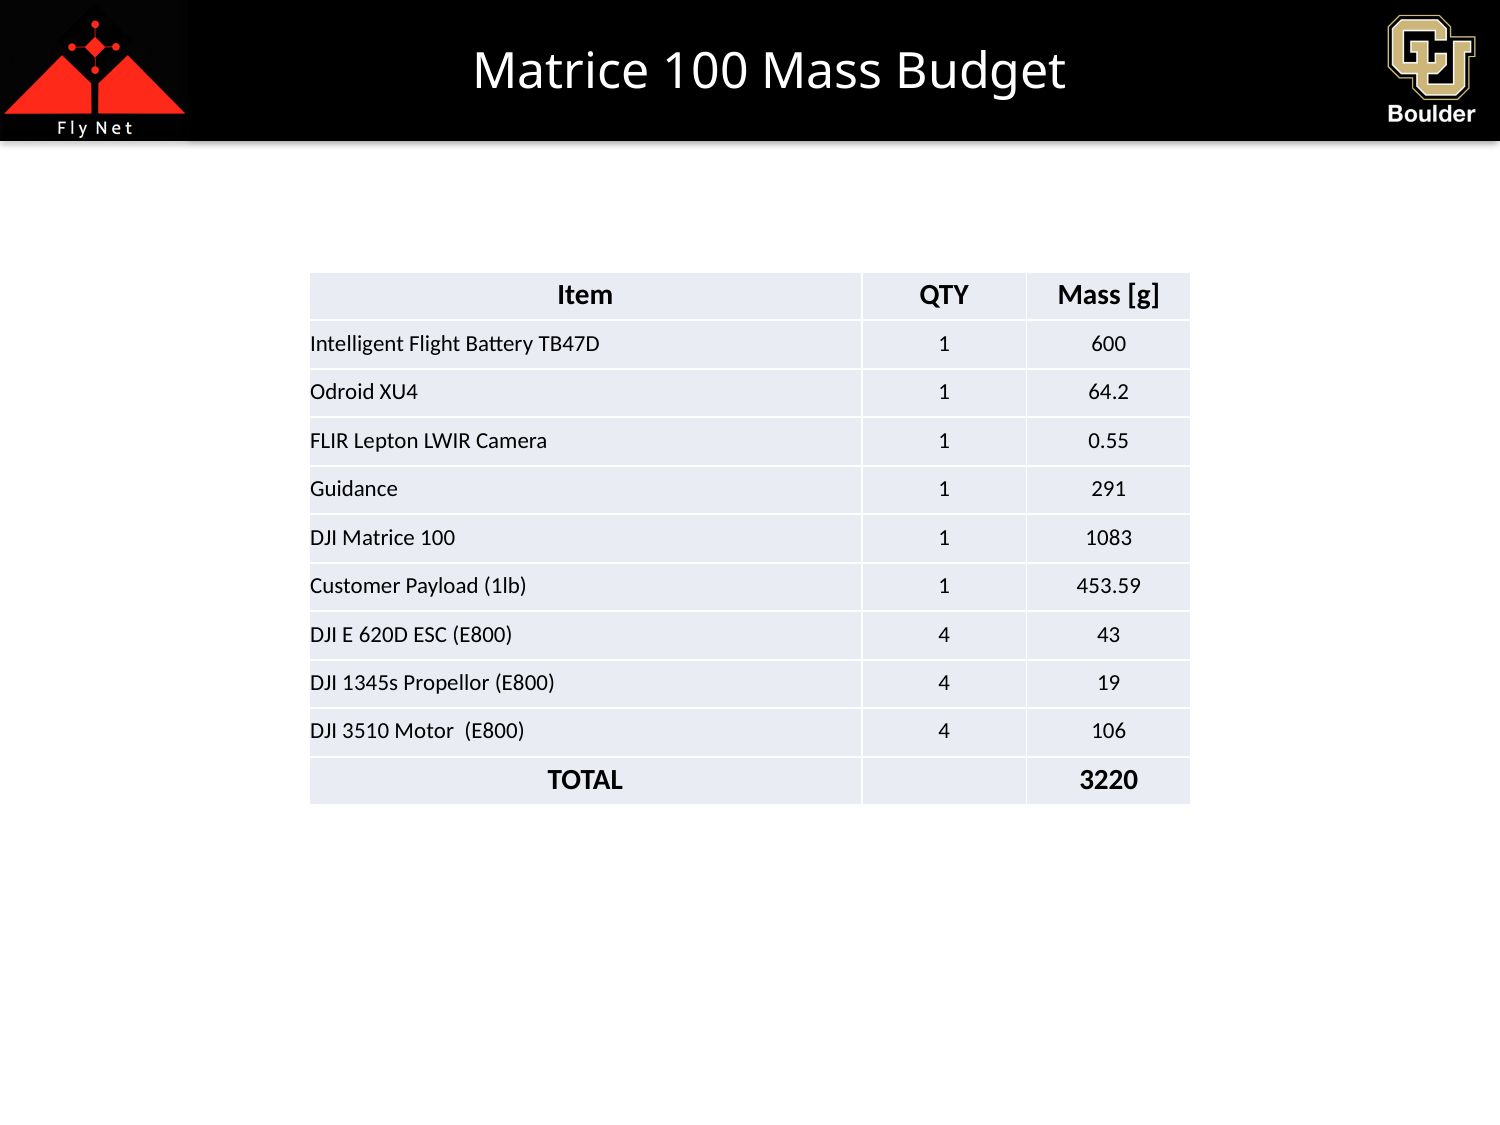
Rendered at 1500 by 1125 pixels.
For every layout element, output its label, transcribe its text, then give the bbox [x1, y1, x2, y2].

table_header Item [310, 273, 861, 319]
table_cell 64.2 [1027, 370, 1190, 416]
table_cell 453.59 [1027, 564, 1190, 610]
table_cell 0.55 [1027, 418, 1190, 465]
table_cell 600 [1027, 321, 1190, 368]
table_cell 4 [863, 661, 1026, 707]
table_cell Customer Payload (1lb) [310, 564, 861, 610]
table_cell [863, 758, 1026, 804]
table_cell 1 [863, 370, 1026, 416]
table_cell 1 [863, 467, 1026, 513]
table_cell 1 [863, 321, 1026, 368]
table_cell Guidance [310, 467, 861, 513]
table_cell TOTAL [310, 758, 861, 804]
table_cell 1 [863, 515, 1026, 562]
table_cell 19 [1027, 661, 1190, 707]
table_cell 4 [863, 612, 1026, 659]
table_cell 291 [1027, 467, 1190, 513]
table_cell Intelligent Flight Battery TB47D [310, 321, 861, 368]
table_cell 4 [863, 709, 1026, 756]
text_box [0, 0, 1500, 139]
table_cell 106 [1027, 709, 1190, 756]
table_cell DJI 1345s Propellor (E800) [310, 661, 861, 707]
table_cell Odroid XU4 [310, 370, 861, 416]
table_cell 1 [863, 418, 1026, 465]
table_cell 43 [1027, 612, 1190, 659]
table_cell 3220 [1027, 758, 1190, 804]
table_header Mass [g] [1027, 273, 1190, 319]
table_cell DJI Matrice 100 [310, 515, 861, 562]
table_cell DJI 3510 Motor (E800) [310, 709, 861, 756]
table_cell FLIR Lepton LWIR Camera [310, 418, 861, 465]
table_cell 1 [863, 564, 1026, 610]
table_cell 1083 [1027, 515, 1190, 562]
table_header QTY [863, 273, 1026, 319]
table_cell DJI E 620D ESC (E800) [310, 612, 861, 659]
